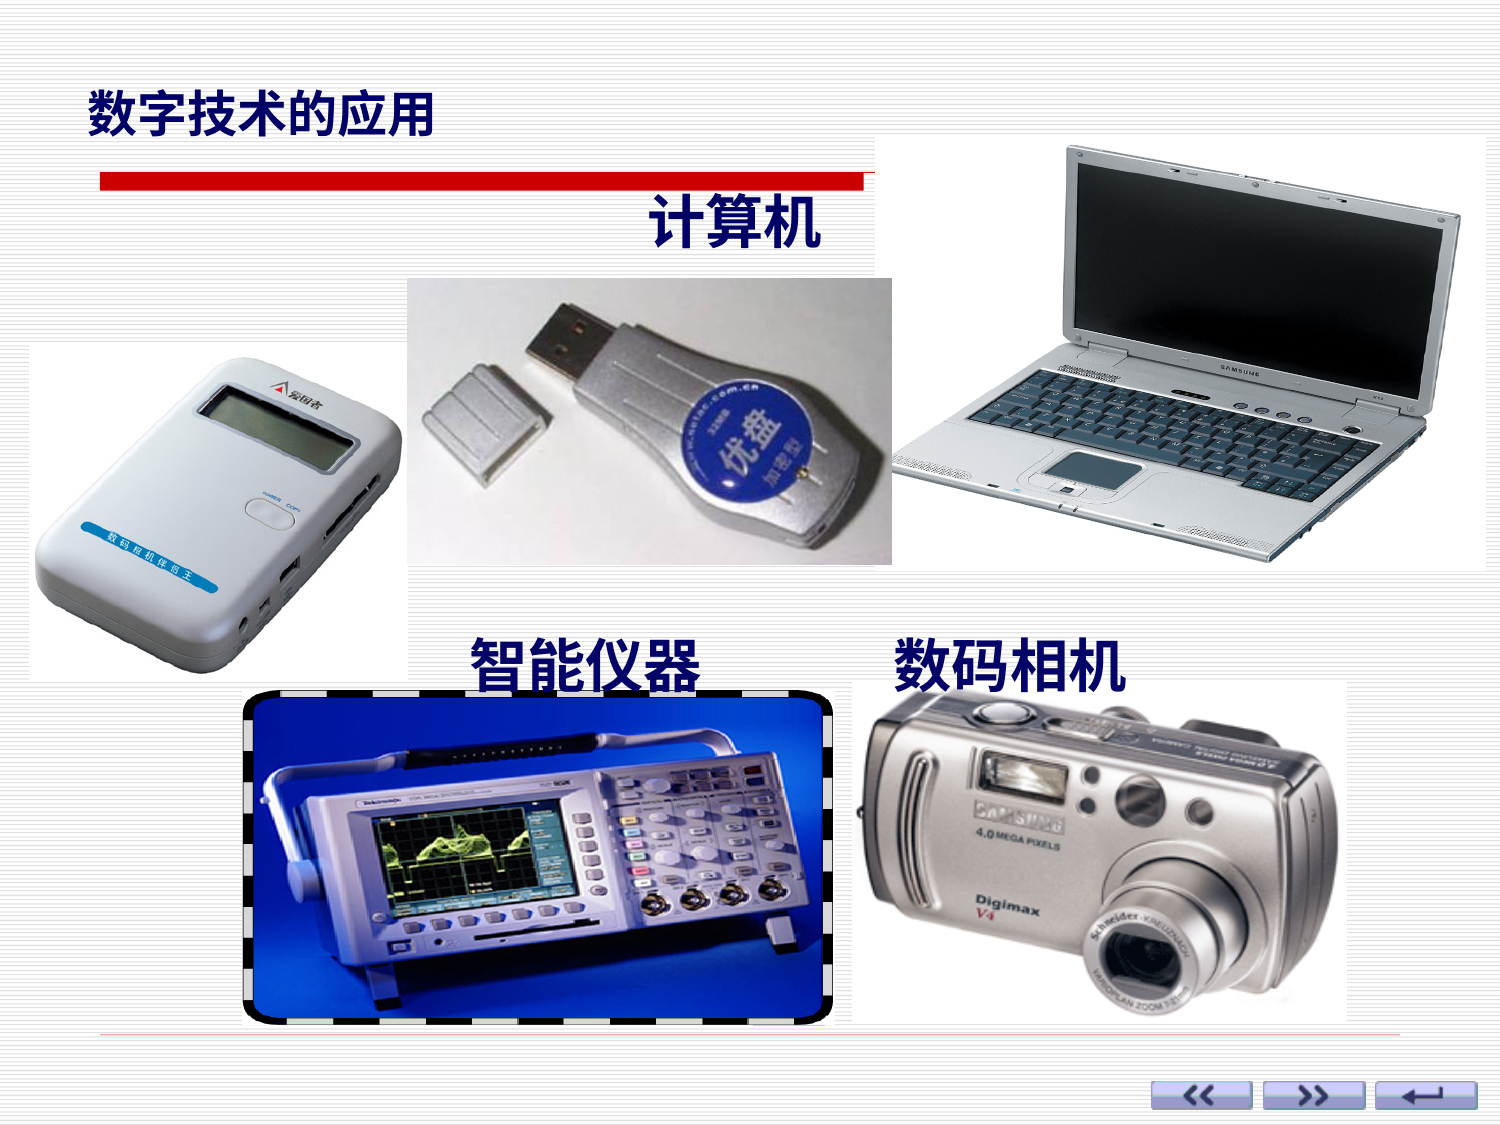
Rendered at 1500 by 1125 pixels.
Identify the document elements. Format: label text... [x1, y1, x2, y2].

text_box 数字技术的应用 [72, 74, 453, 150]
picture [0, 0, 1500, 1125]
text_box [835, 621, 1347, 1024]
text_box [631, 136, 1486, 571]
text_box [242, 621, 835, 1026]
